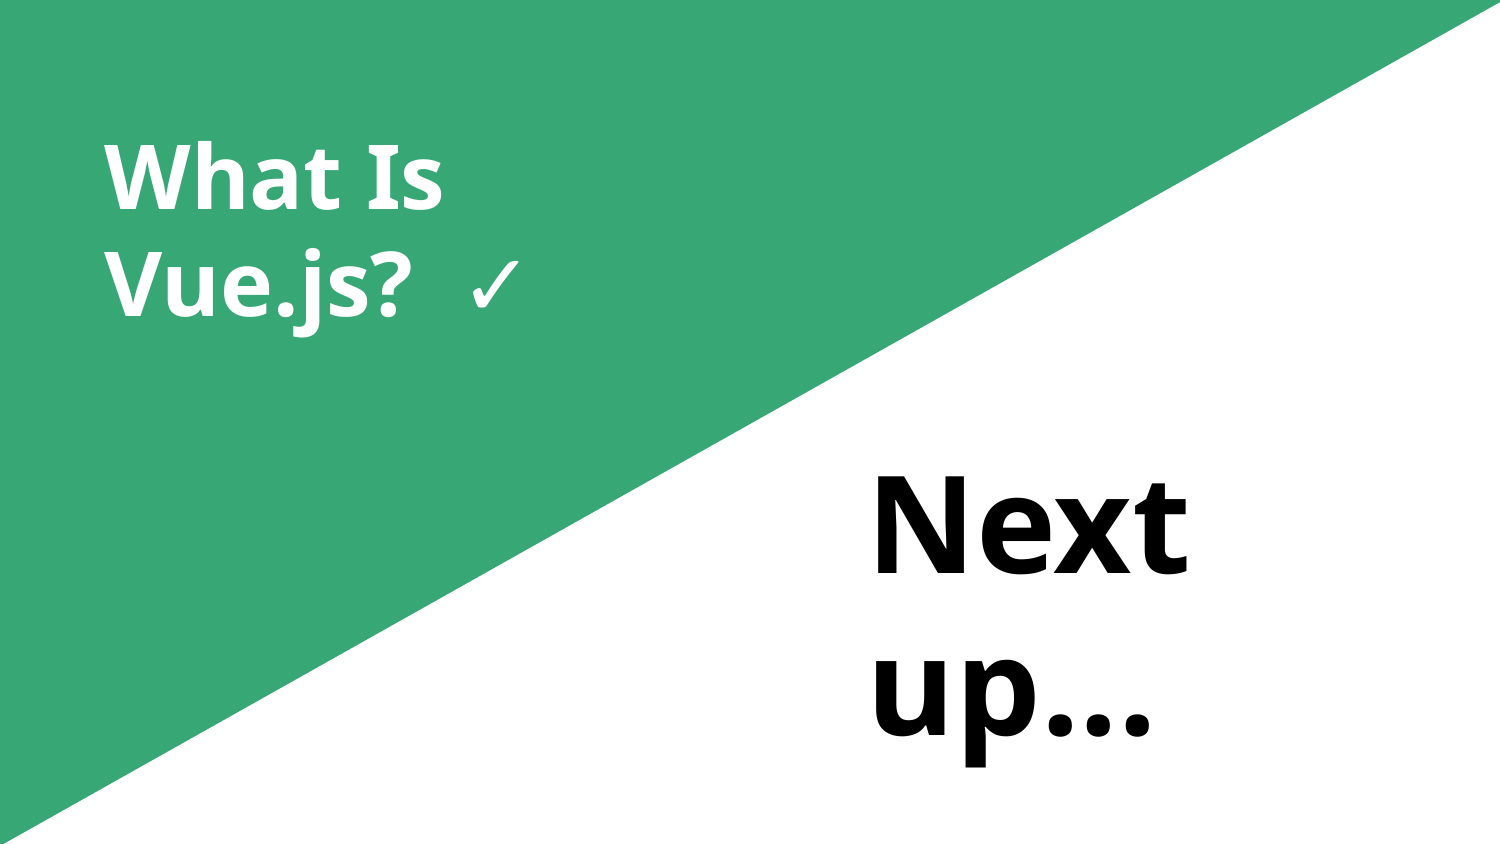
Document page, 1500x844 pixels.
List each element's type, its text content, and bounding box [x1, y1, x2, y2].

text_box [3, 2, 1500, 844]
title What Is Vue.js? ✓ [89, 196, 617, 350]
title Next up... [851, 624, 1419, 778]
